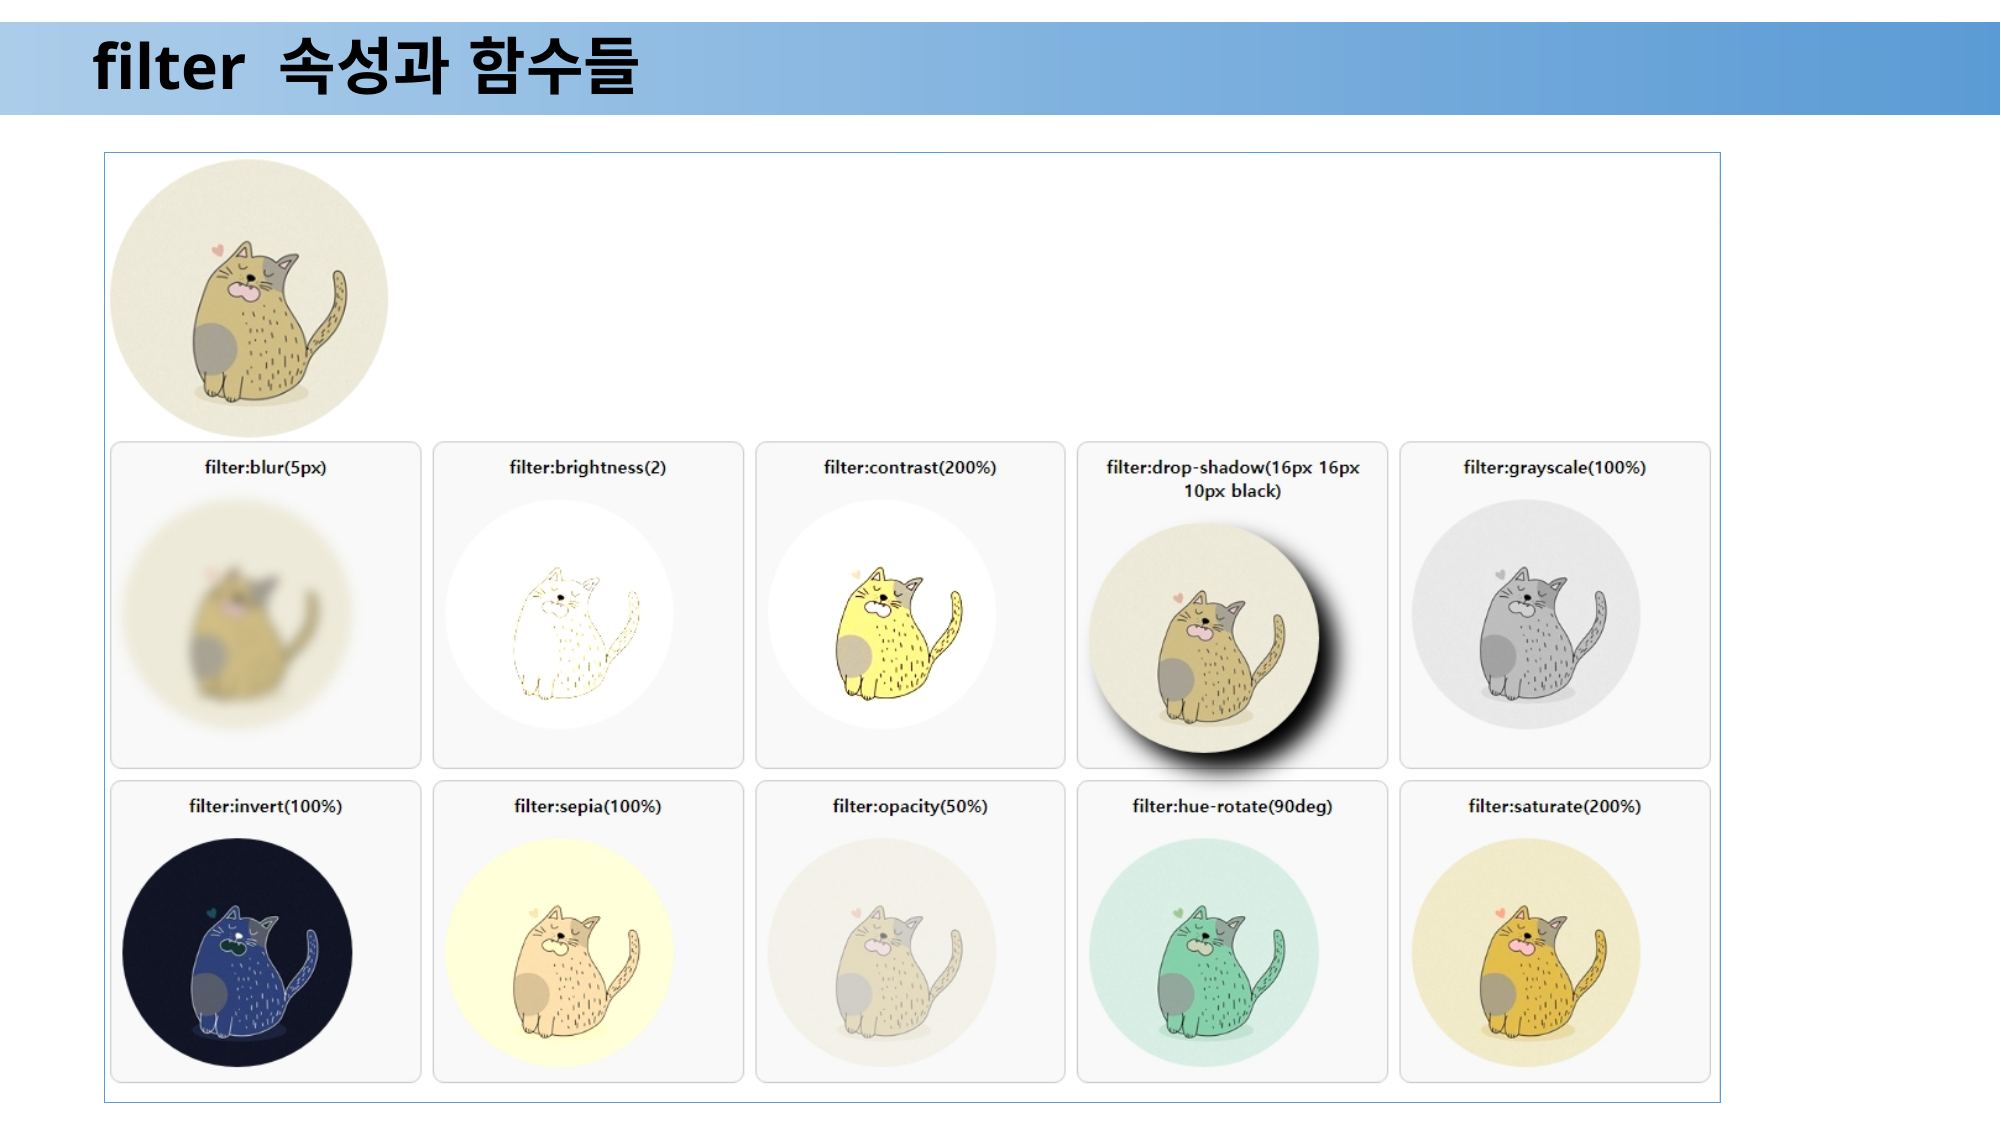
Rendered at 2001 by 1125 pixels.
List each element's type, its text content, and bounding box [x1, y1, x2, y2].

title filter 속성과 함수들 [77, 22, 1569, 116]
picture [104, 152, 1721, 1103]
